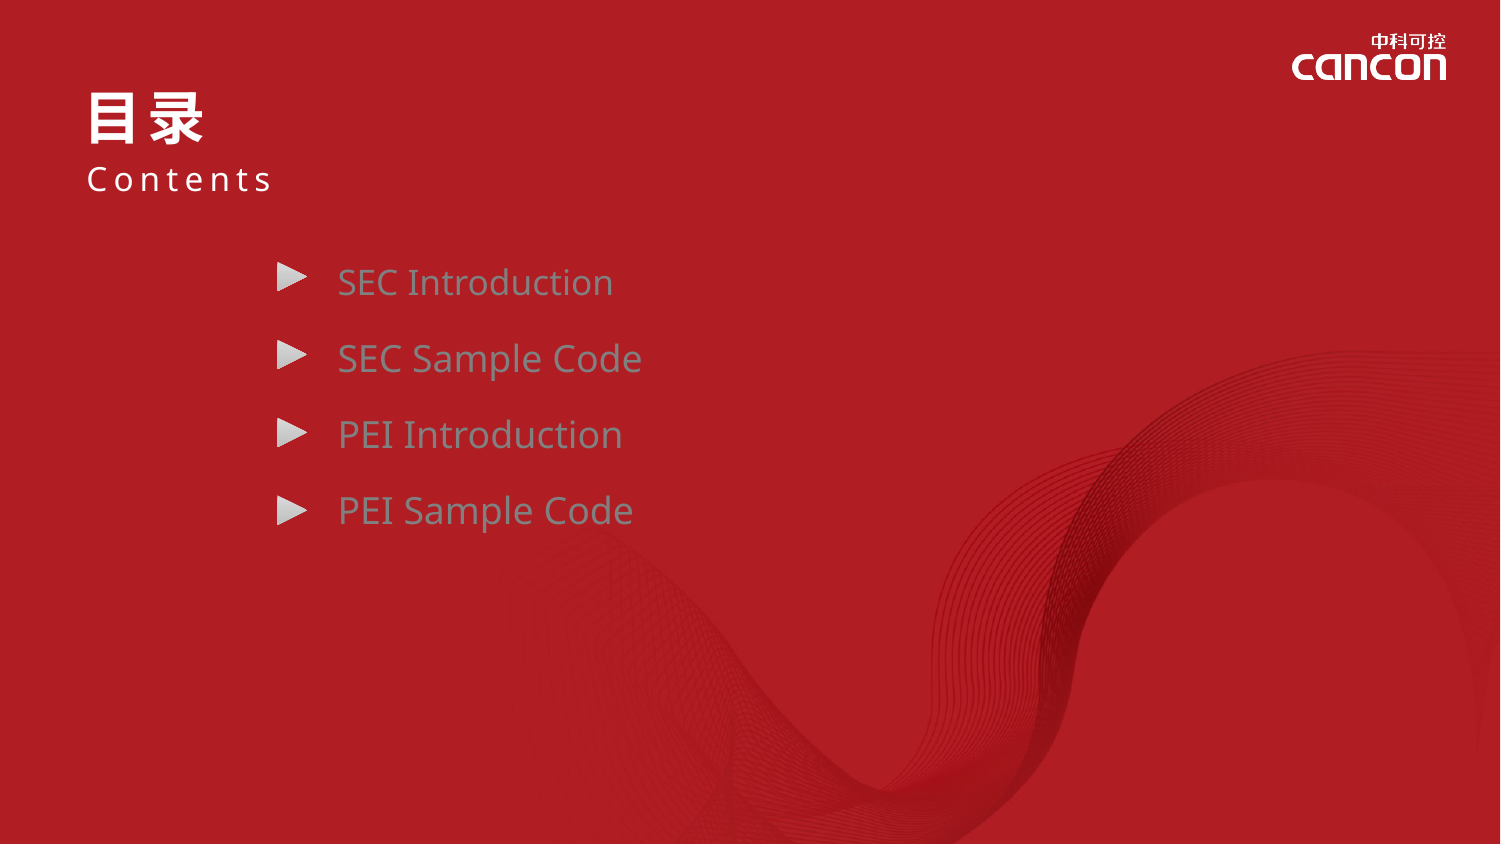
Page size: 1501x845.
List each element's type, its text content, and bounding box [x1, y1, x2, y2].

text_box PEI Sample Code [326, 475, 1215, 543]
text_box [276, 415, 310, 449]
picture [0, 0, 1501, 844]
text_box [276, 493, 310, 527]
list SEC Introduction [326, 242, 1216, 309]
text_box PEI Introduction [326, 398, 1215, 465]
text_box [276, 337, 310, 371]
list SEC Sample Code [326, 320, 1216, 387]
text_box [276, 260, 310, 293]
